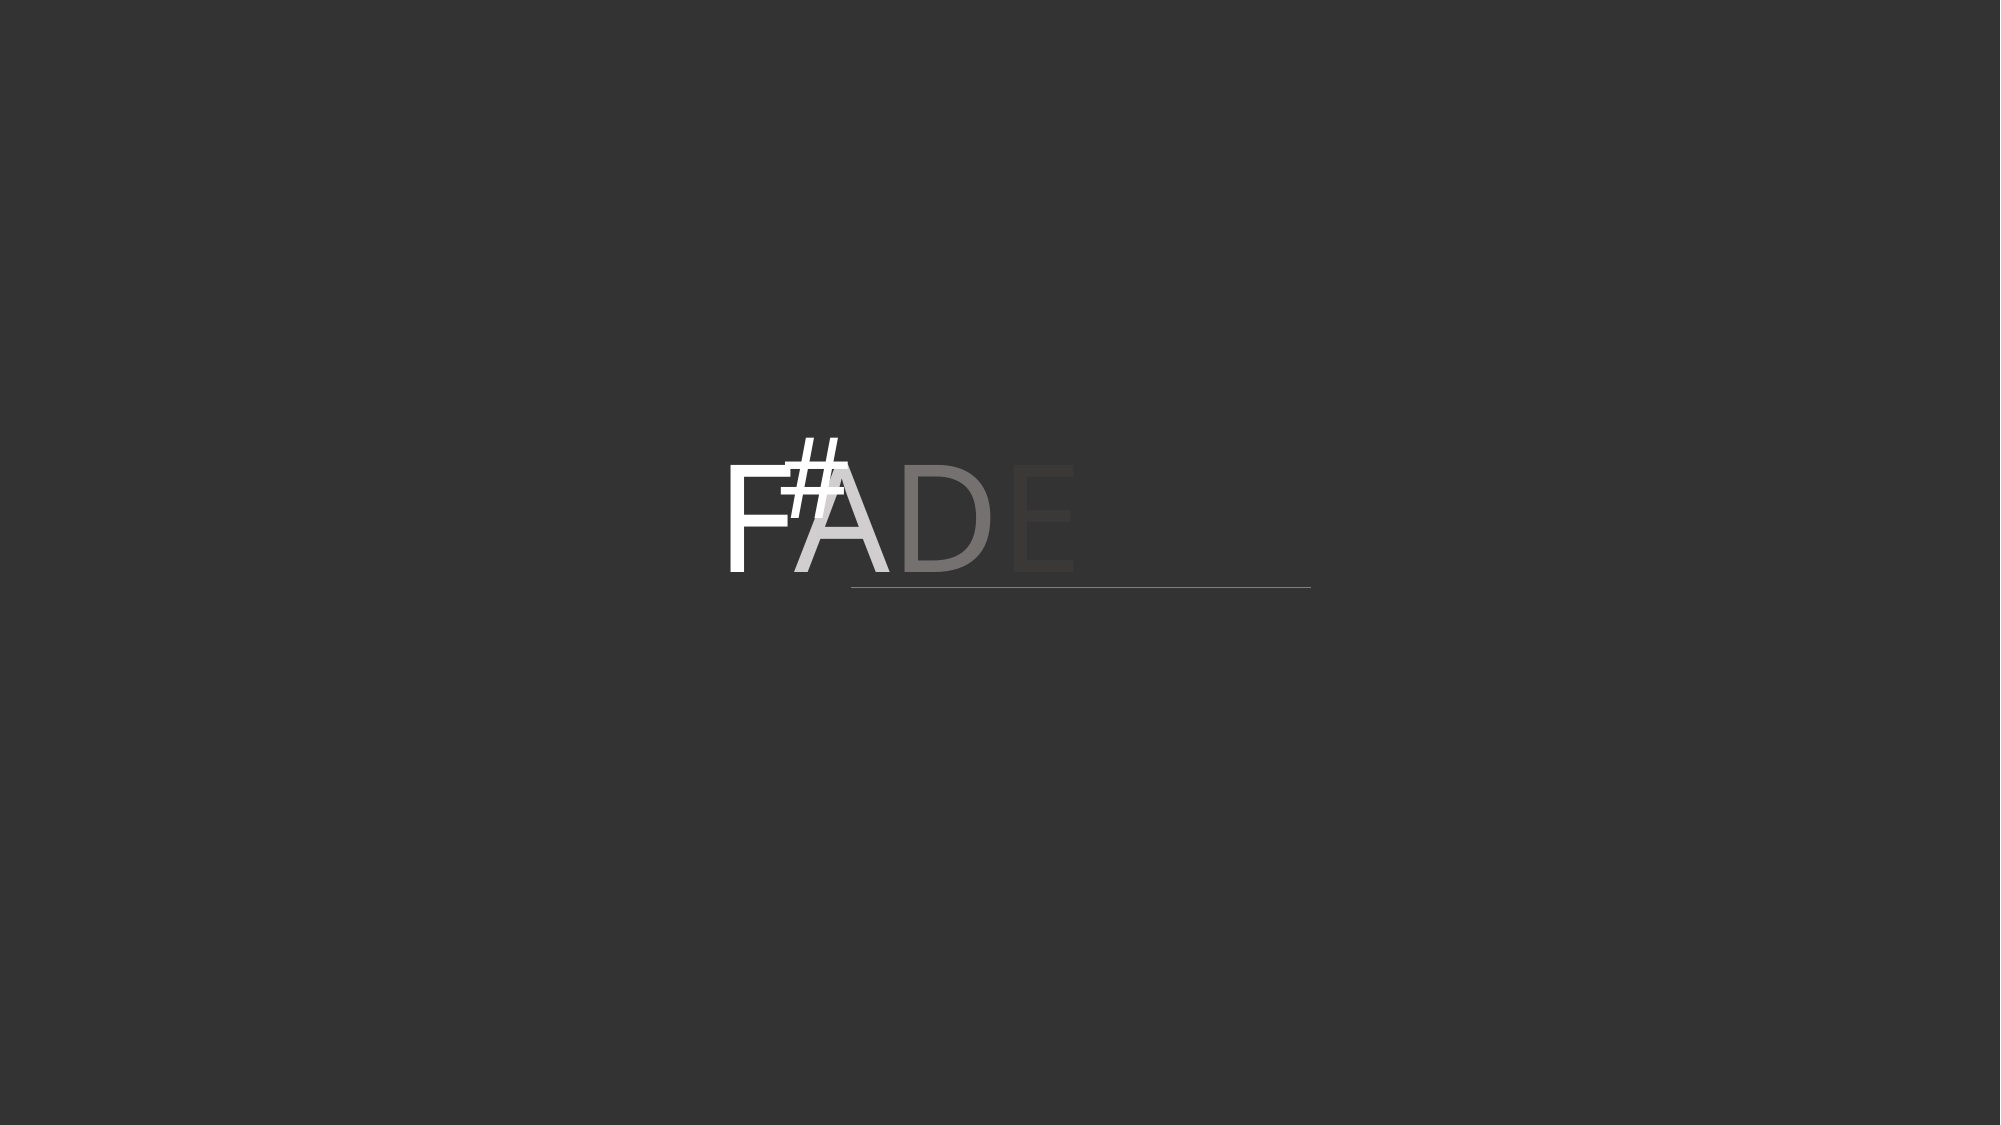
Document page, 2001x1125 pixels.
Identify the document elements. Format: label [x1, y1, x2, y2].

text_box [701, 398, 1298, 588]
